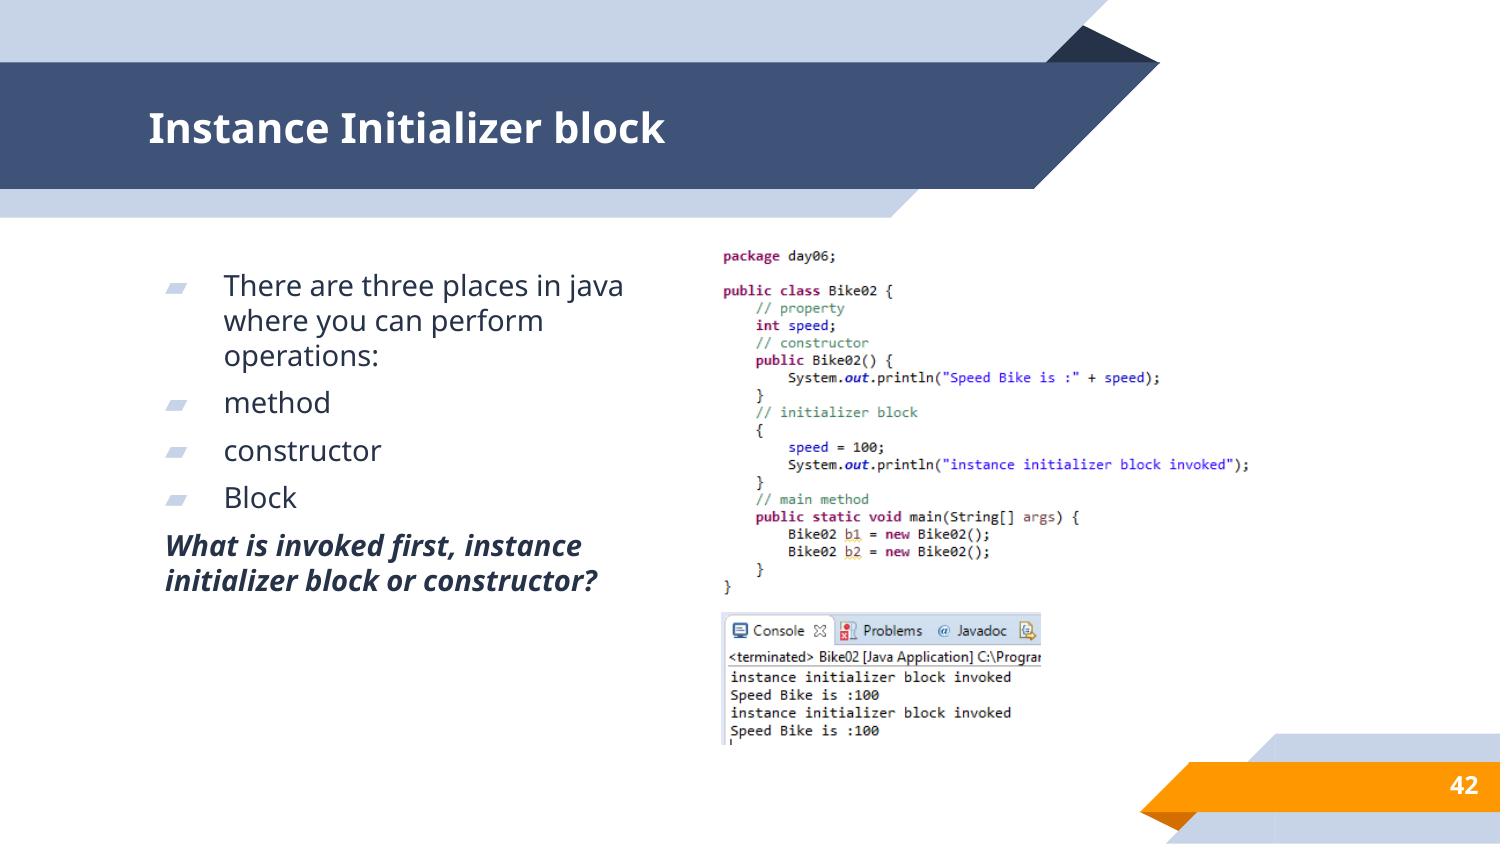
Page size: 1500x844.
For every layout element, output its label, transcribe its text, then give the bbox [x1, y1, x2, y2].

title Instance Initializer block [133, 64, 997, 190]
list There are three places in java where you can perform operations: method constructor Block What is invoked first, instance initializer block or constructor? [133, 252, 688, 700]
slide_number 42 [1249, 760, 1494, 813]
picture [720, 249, 1250, 599]
picture [720, 612, 1041, 746]
